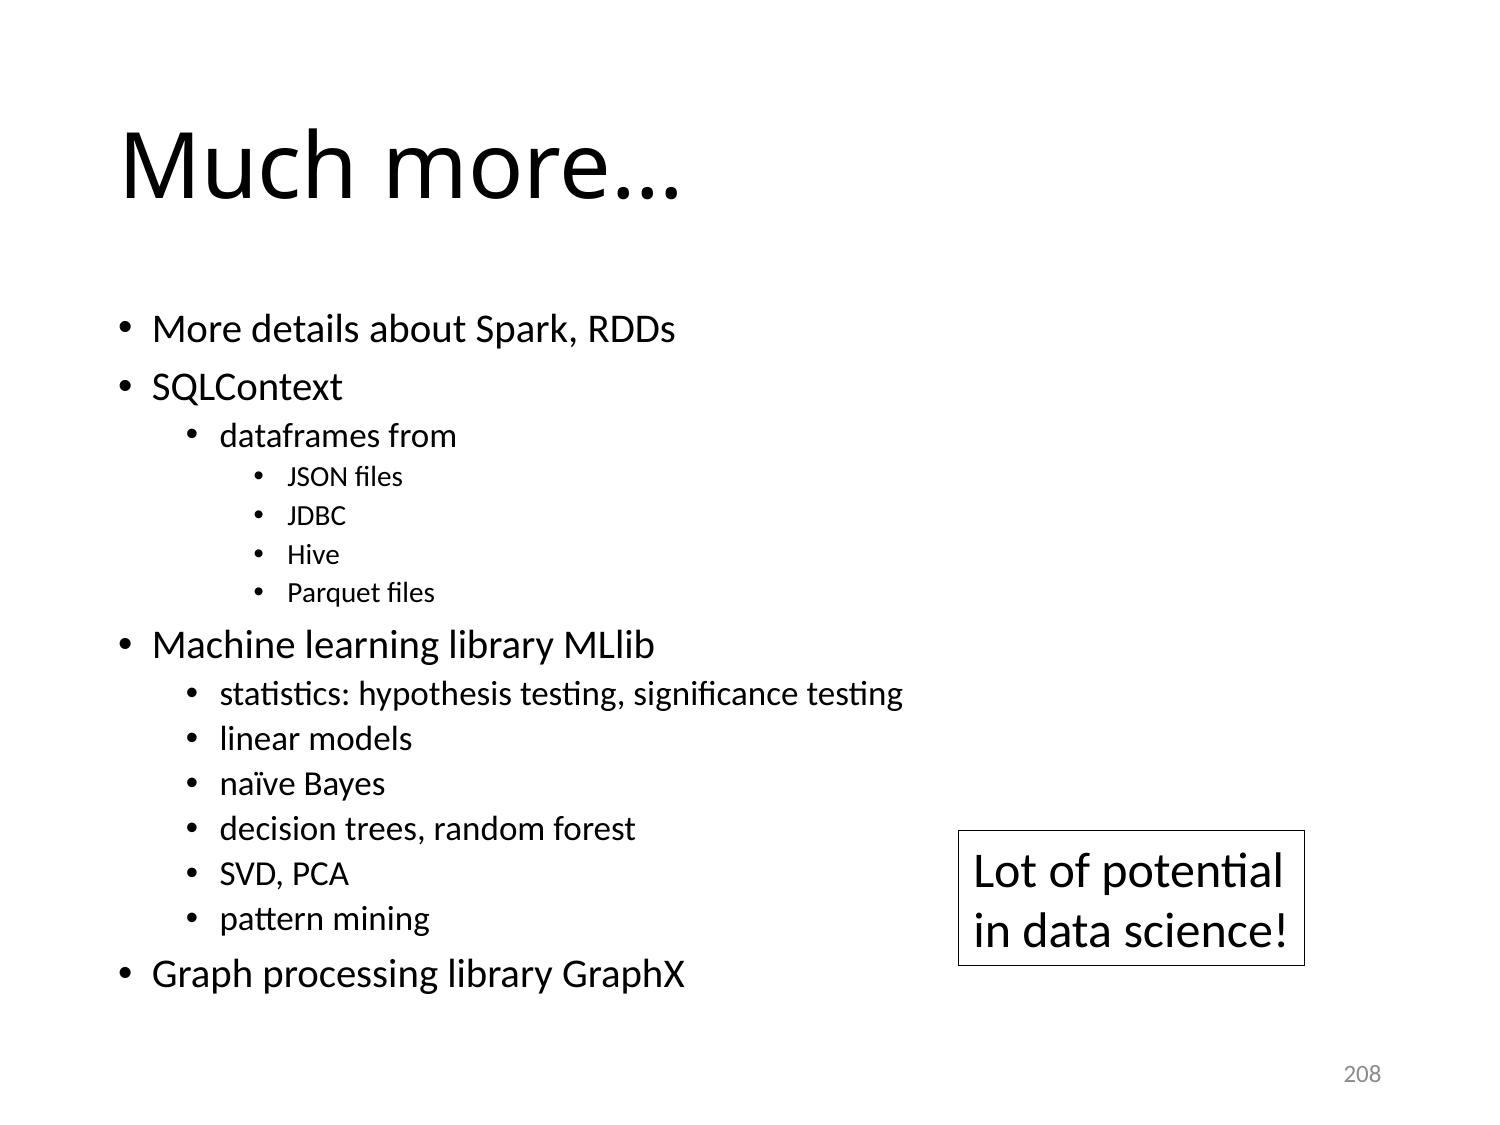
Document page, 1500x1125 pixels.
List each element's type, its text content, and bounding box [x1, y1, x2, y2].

list More details about Spark, RDDs SQLContext dataframes from JSON files JDBC Hive Parquet files Machine learning library MLlib statistics: hypothesis testing, significance testing linear models naïve Bayes decision trees, random forest SVD, PCA pattern mining Graph processing library GraphX [103, 299, 1397, 1014]
title Much more… [103, 59, 1397, 278]
text_box Lot of potential in data science! [958, 830, 1305, 966]
slide_number 208 [1059, 1042, 1397, 1103]
